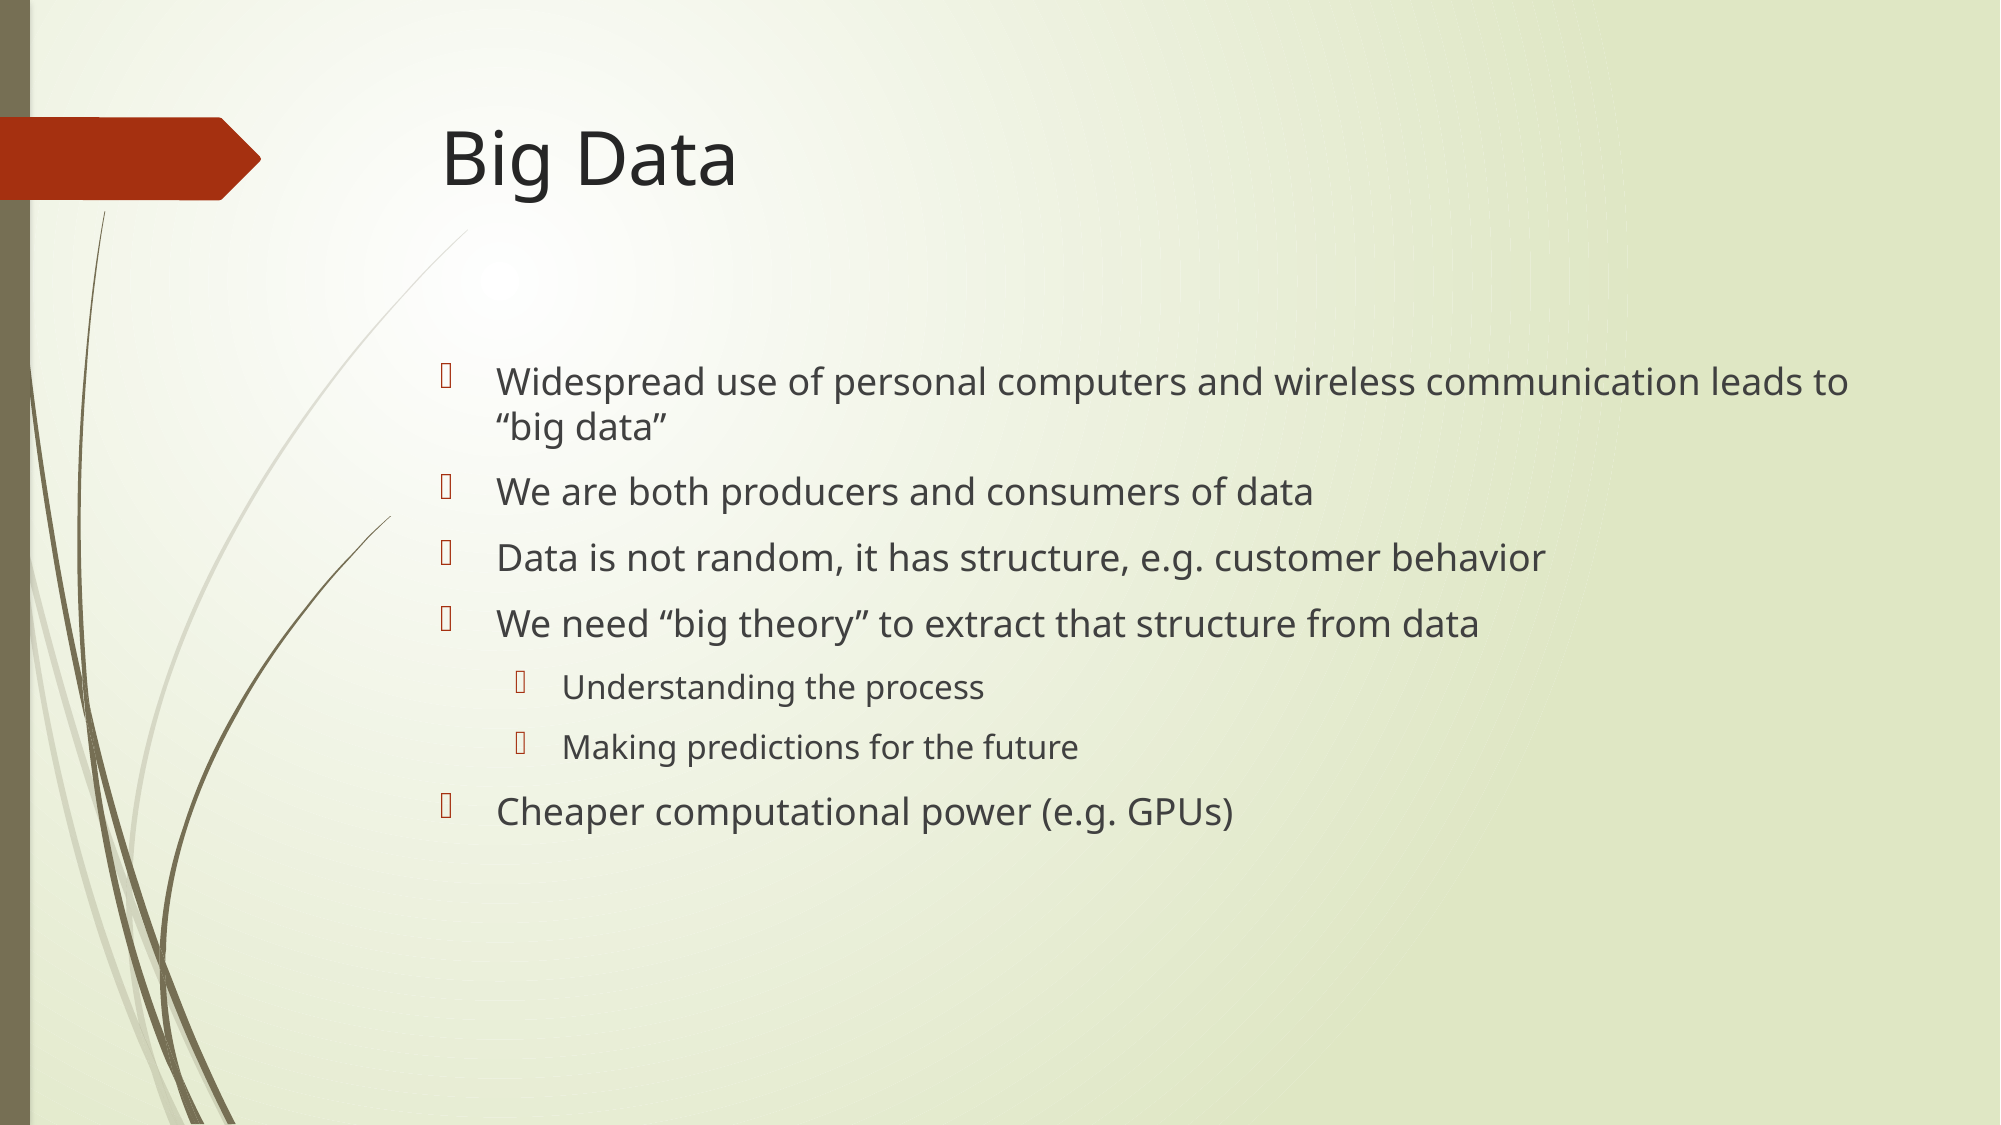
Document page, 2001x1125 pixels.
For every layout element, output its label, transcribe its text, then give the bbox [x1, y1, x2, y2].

title Big Data [425, 102, 1888, 313]
list Widespread use of personal computers and wireless communication leads to “big data” We are both producers and consumers of data Data is not random, it has structure, e.g. customer behavior We need “big theory” to extract that structure from data Understanding the process Making predictions for the future Cheaper computational power (e.g. GPUs) [424, 350, 1888, 1063]
